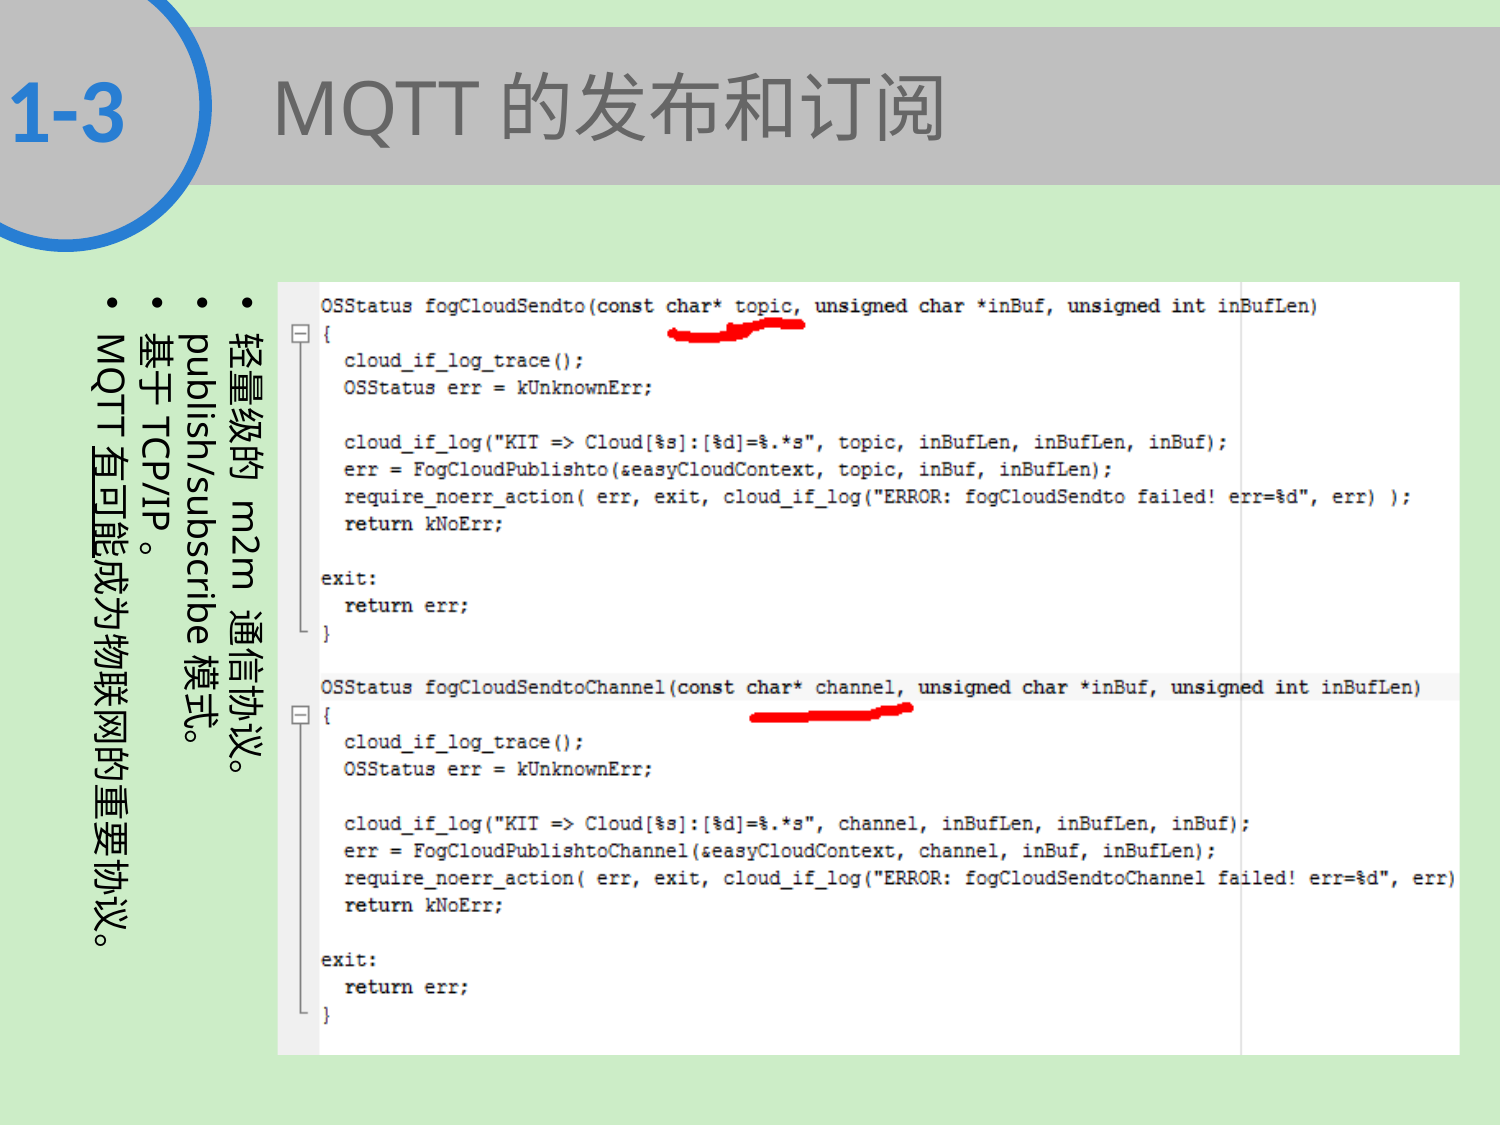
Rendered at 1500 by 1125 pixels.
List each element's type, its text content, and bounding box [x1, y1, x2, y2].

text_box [0, 0, 1500, 246]
picture [277, 281, 1460, 1055]
text_box 轻量级的 m2m 通信协议。 publish/subscribe模式。 基于TCP/IP。 MQTT有可能成为物联网的重要协议。 [65, 282, 275, 993]
